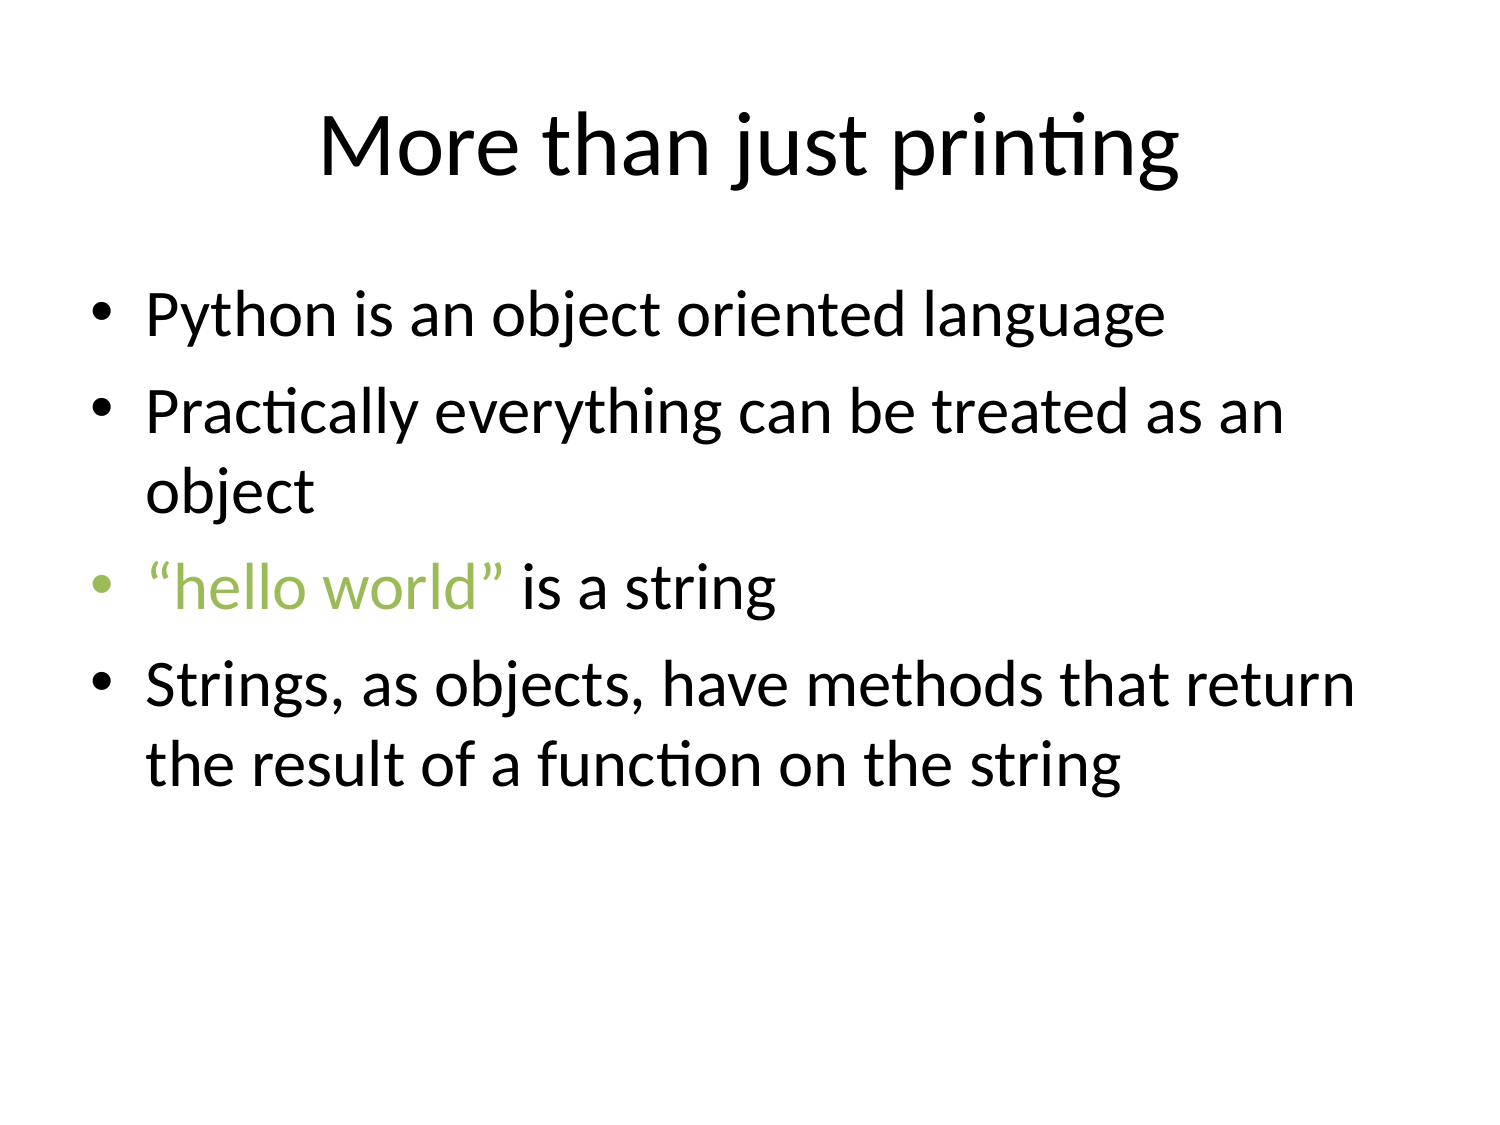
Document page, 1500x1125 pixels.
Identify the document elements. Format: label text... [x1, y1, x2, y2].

text_box More than just printing [74, 45, 1425, 233]
text_box Python is an object oriented language Practically everything can be treated as an object “hello world” is a string Strings, as objects, have methods that return the result of a function on the string [74, 262, 1425, 1005]
